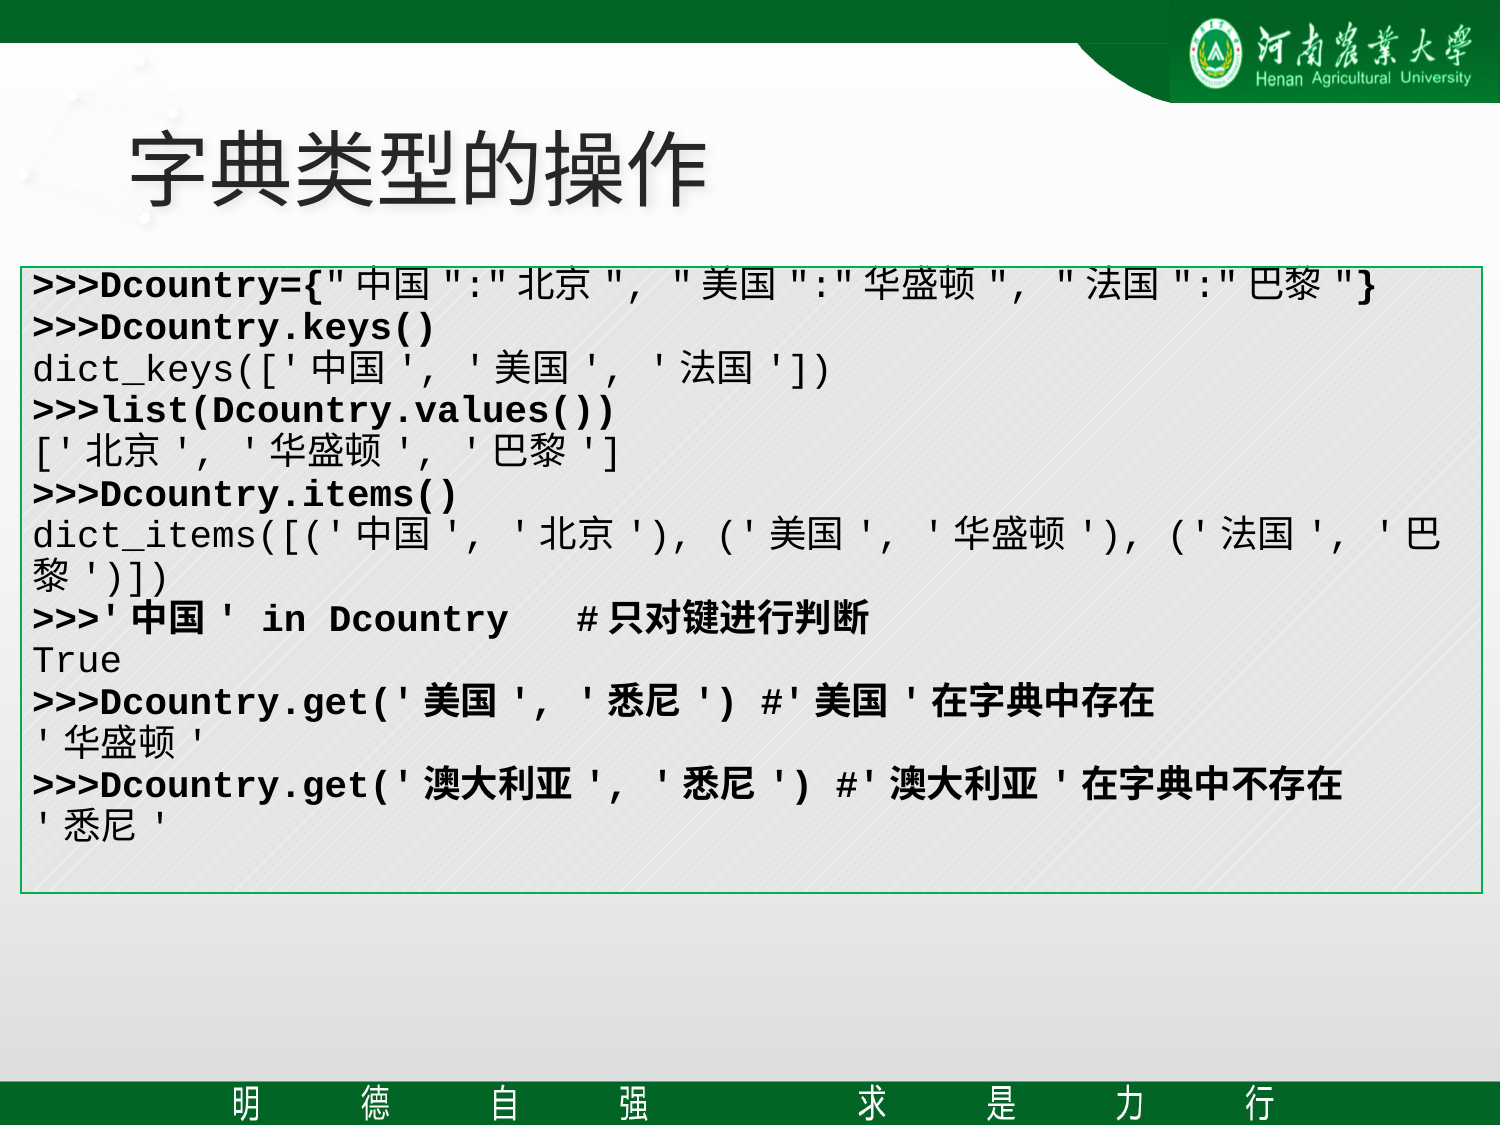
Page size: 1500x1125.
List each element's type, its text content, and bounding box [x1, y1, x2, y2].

picture [0, 0, 1500, 1125]
table_header >>>Dcountry={"中国":"北京", "美国":"华盛顿", "法国":"巴黎"} >>>Dcountry.keys() dict_keys(['中国', '美国', '法国']) >>>list(Dcountry.values()) ['北京', '华盛顿', '巴黎'] >>>Dcountry.items() dict_items([('中国', '北京'), ('美国', '华盛顿'), ('法国', '巴黎')]) >>>'中国' in Dcountry #只对键进行判断 True >>>Dcountry.get('美国', '悉尼') #'美国'在字典中存在 '华盛顿' >>>Dcountry.get('澳大利亚', '悉尼') #'澳大利亚'在字典中不存在 '悉尼' [22, 268, 1481, 892]
text_box 字典类型的操作 [215, 109, 725, 225]
